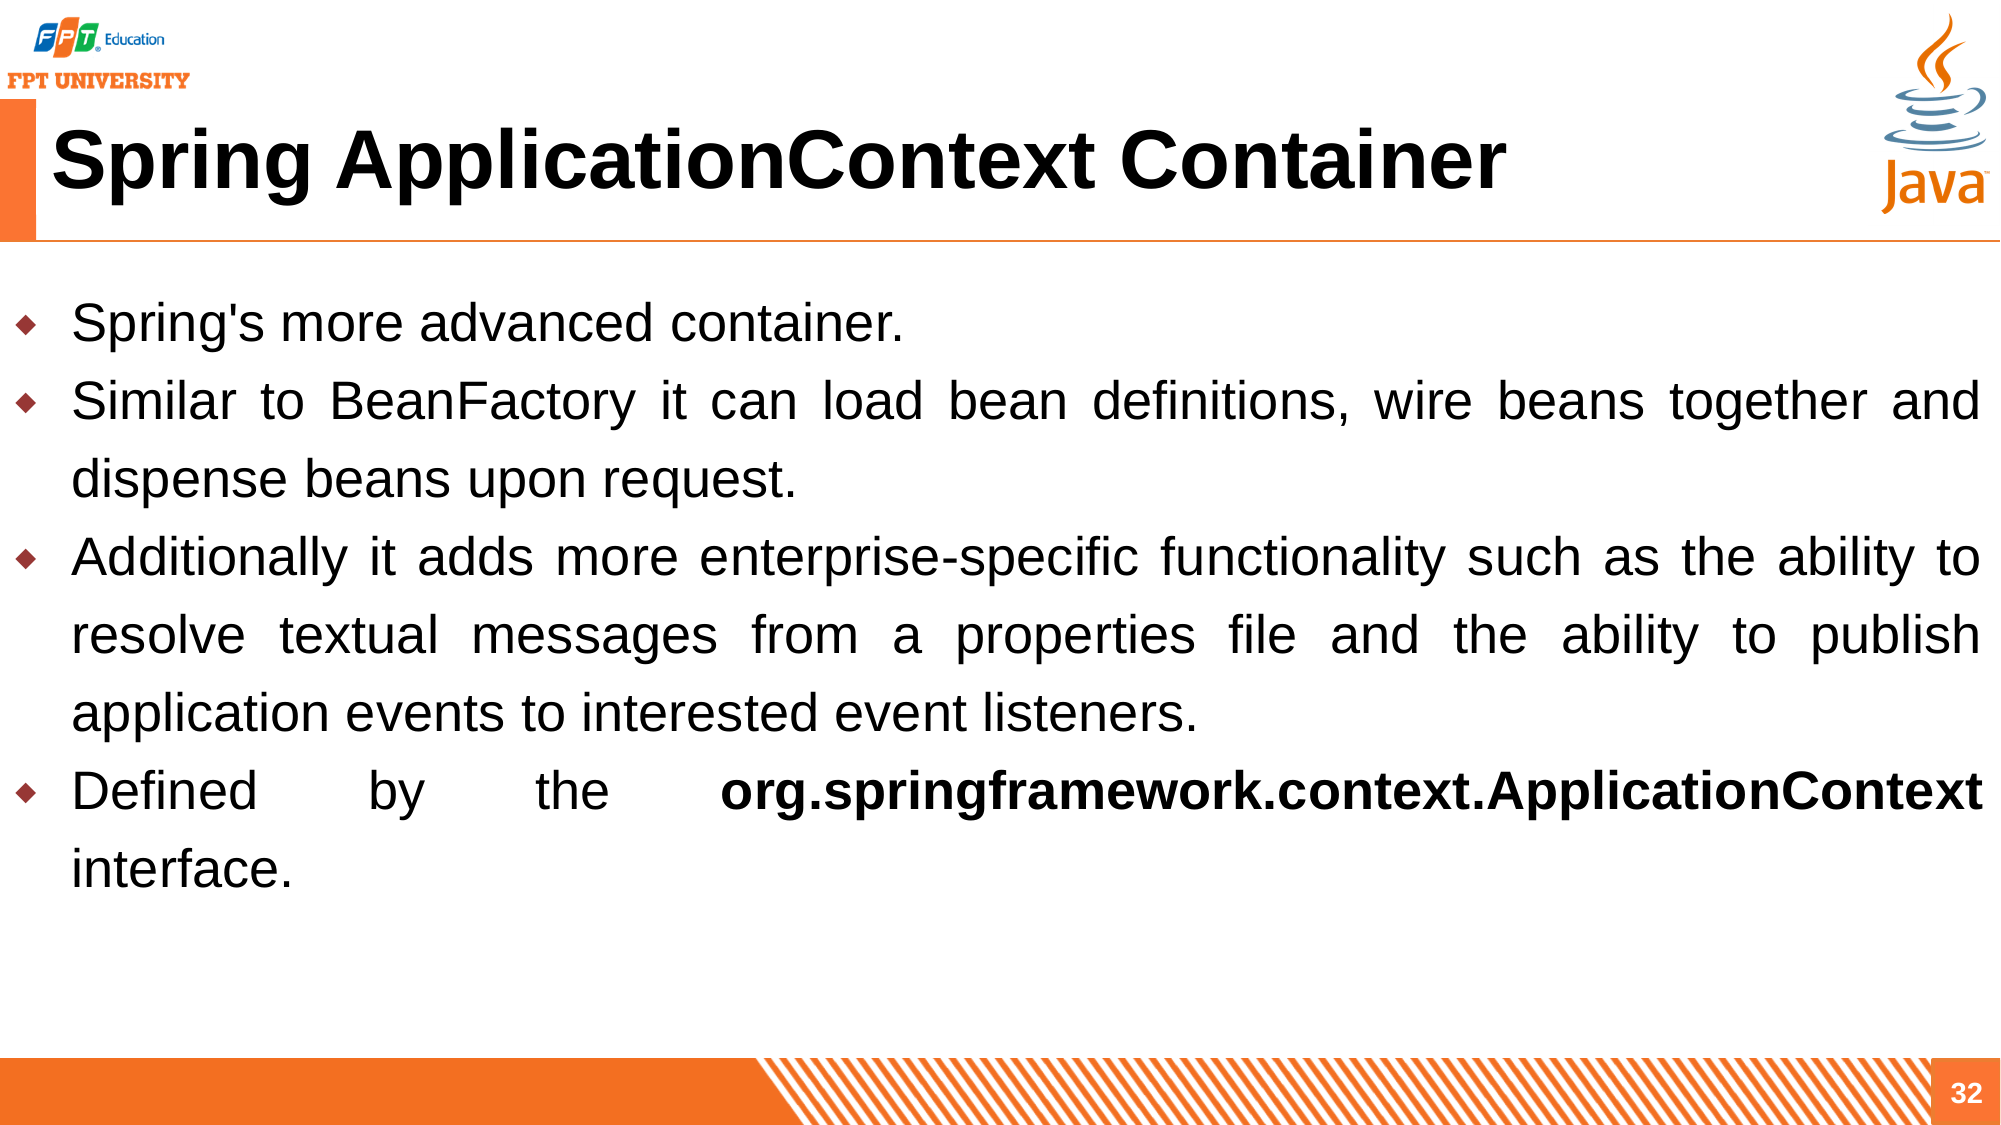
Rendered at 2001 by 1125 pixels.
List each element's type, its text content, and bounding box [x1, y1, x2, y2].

picture [1868, 4, 2000, 226]
slide_number 32 [1933, 1059, 2000, 1124]
picture [0, 1058, 1934, 1125]
list Spring's more advanced container. Similar to BeanFactory it can load bean definitions, wire beans together and dispense beans upon request. Additionally it adds more enterprise-specific functionality such as the ability to resolve textual messages from a properties file and the ability to publish application events to interested event listeners. Defined by the org.springframework.context.ApplicationContext interface. [0, 266, 2000, 1057]
title Spring ApplicationContext Container [36, 108, 1869, 215]
picture [0, 2, 197, 99]
